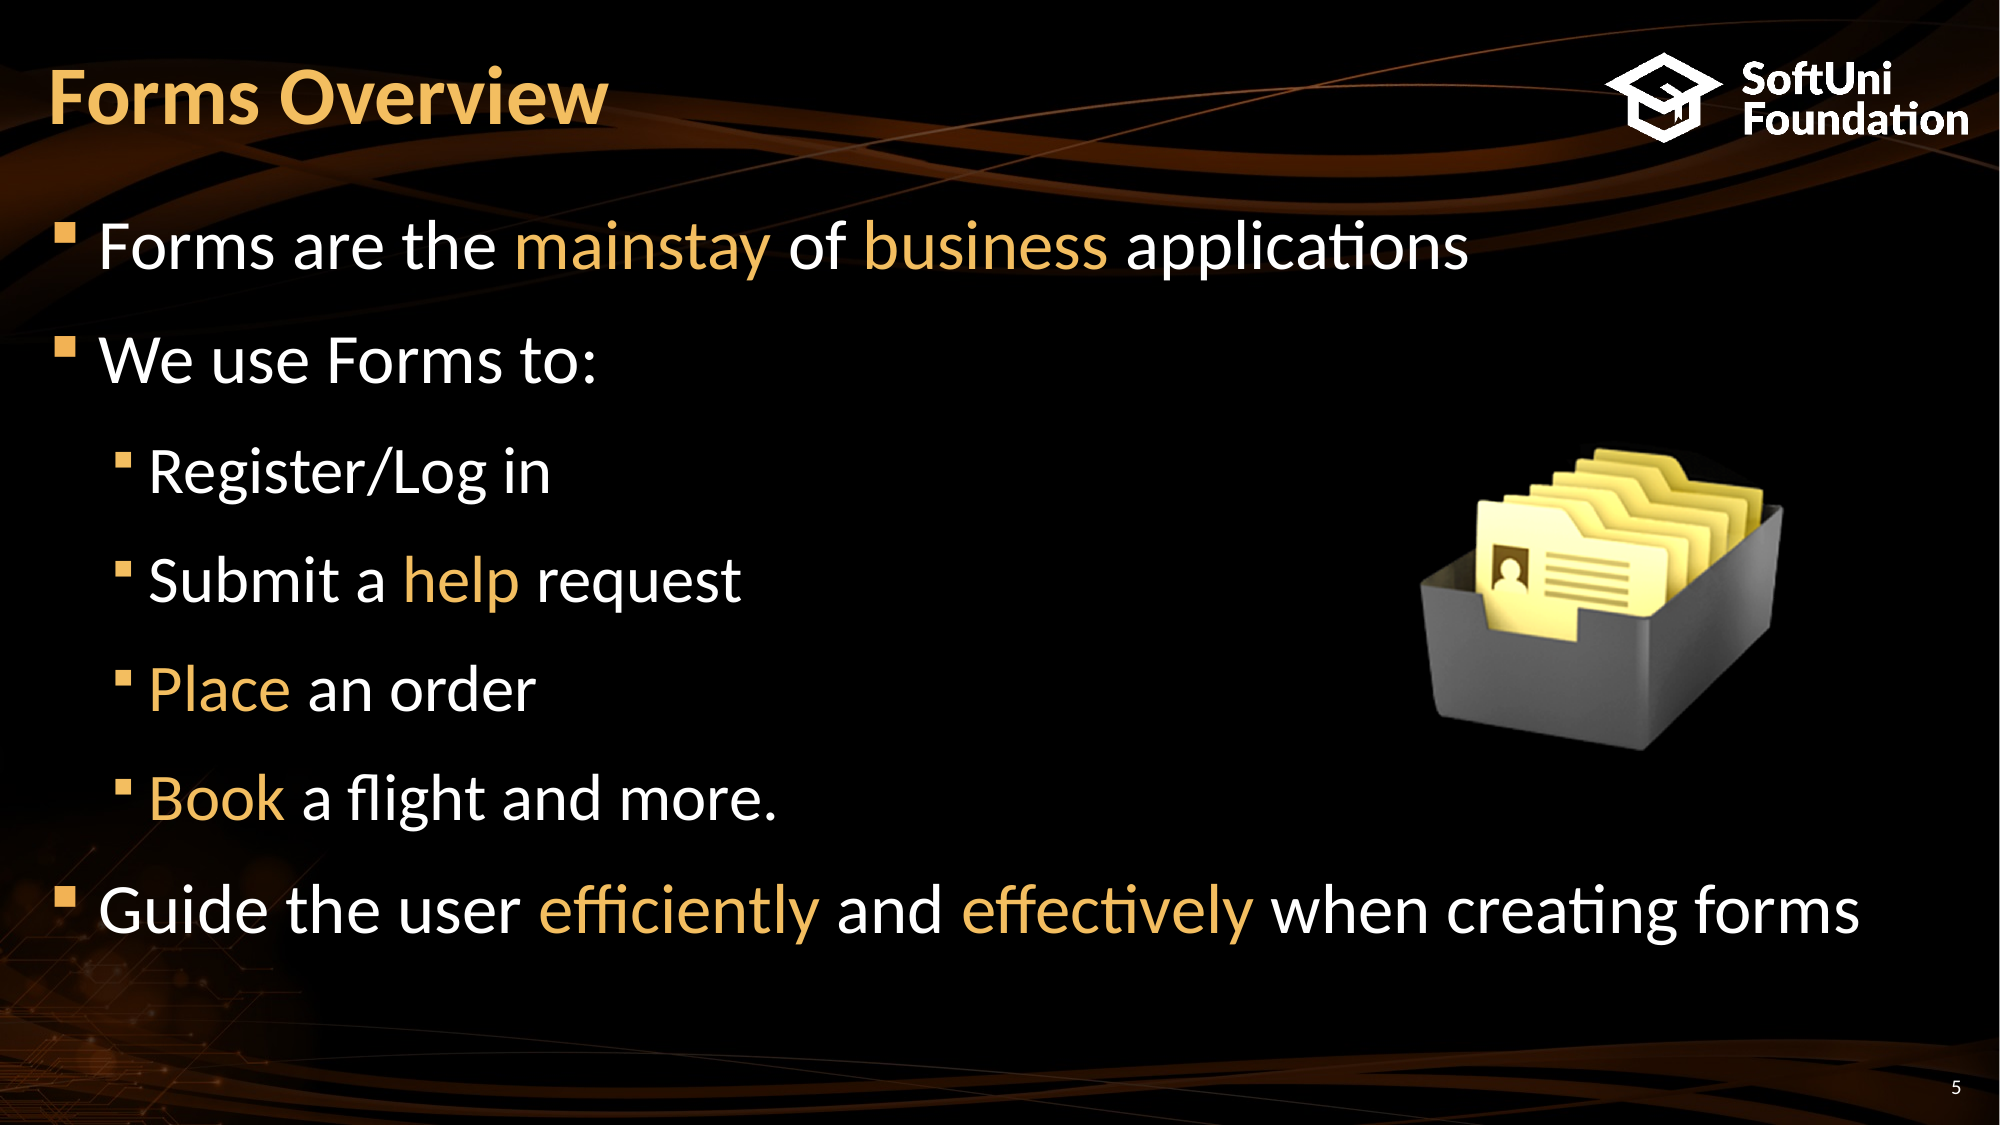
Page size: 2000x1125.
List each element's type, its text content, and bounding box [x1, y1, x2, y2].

picture [0, 0, 2000, 1125]
title Forms Overview [30, 6, 1602, 189]
list Forms are the mainstay of business applications We use Forms to: Register/Log in Submit a help request Place an order Book a flight and more. Guide the user efficiently and effectively when creating forms [31, 188, 1968, 1103]
